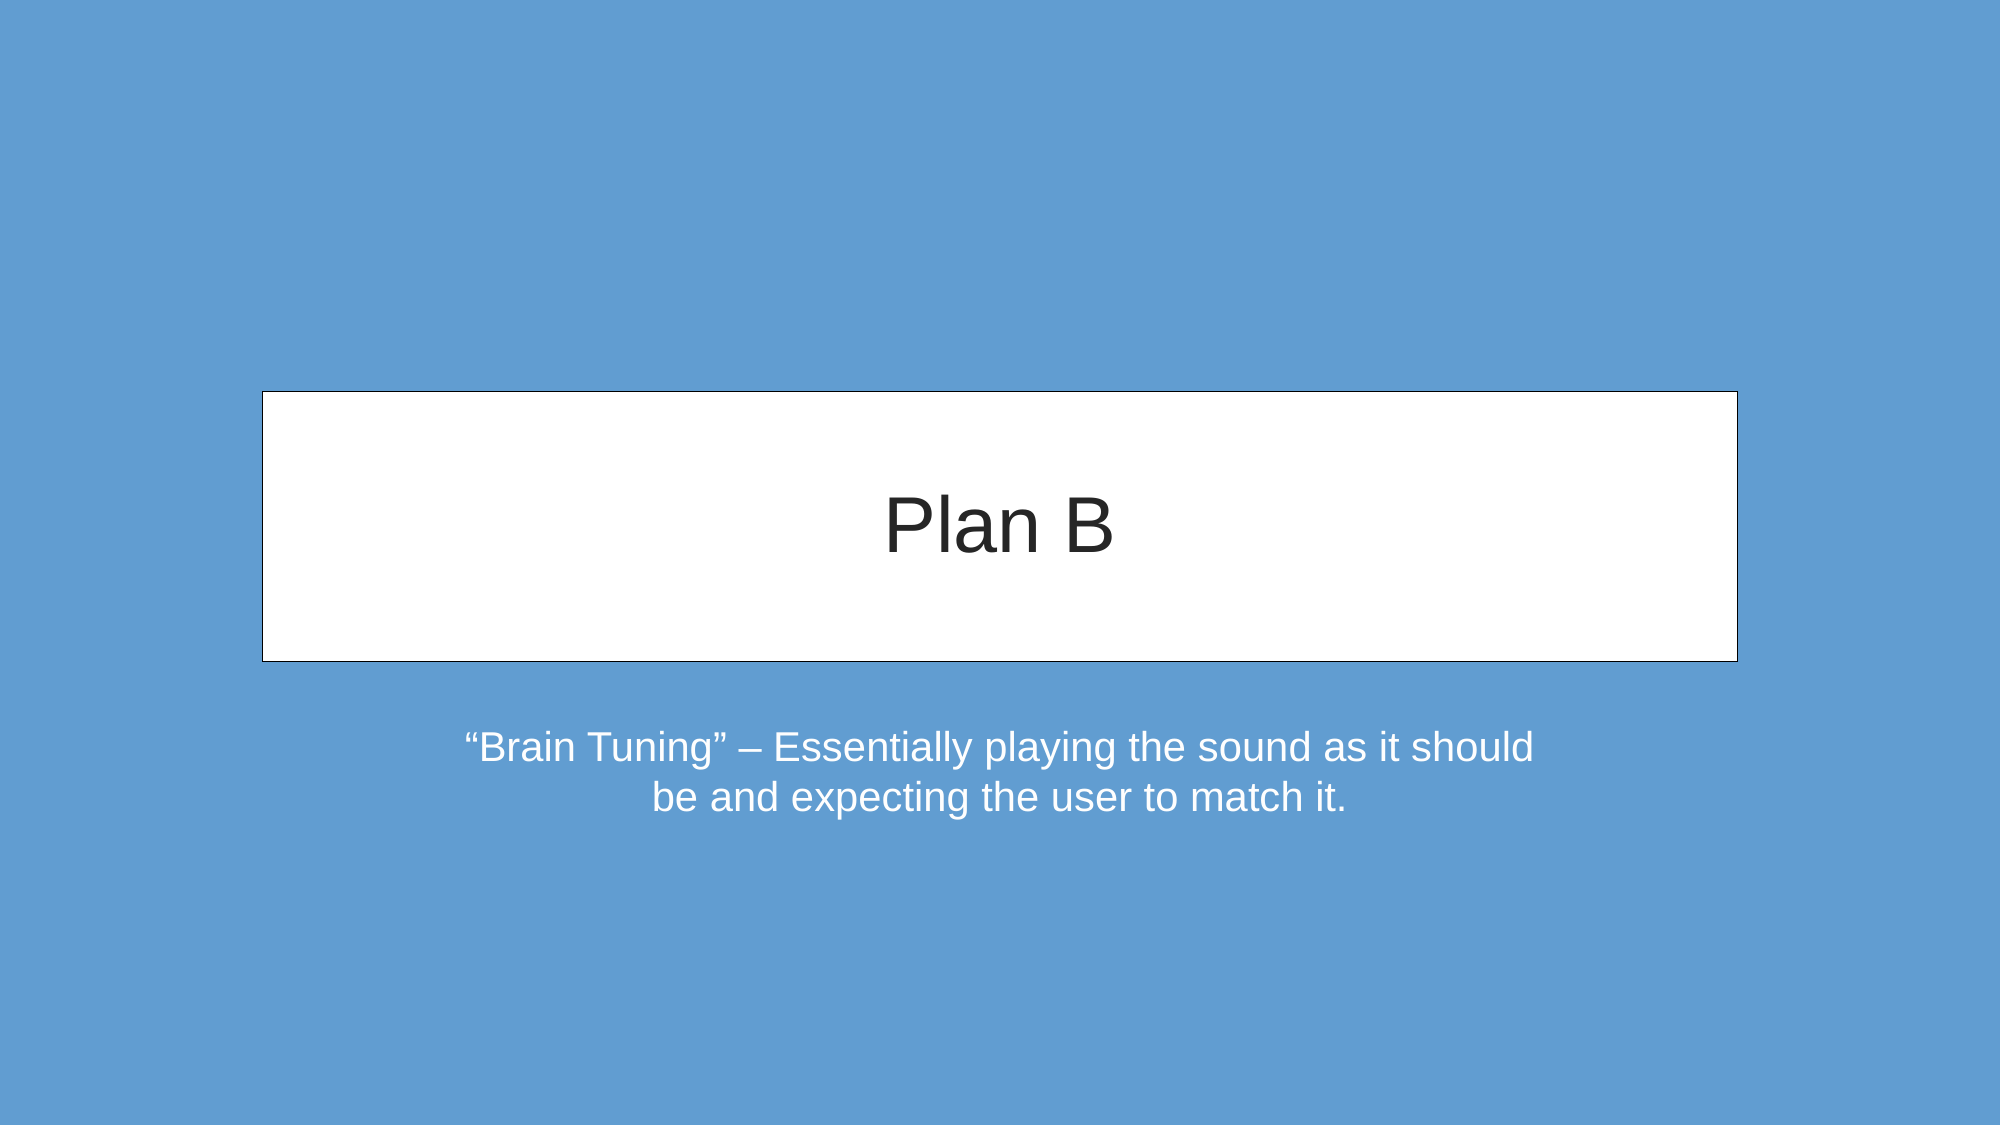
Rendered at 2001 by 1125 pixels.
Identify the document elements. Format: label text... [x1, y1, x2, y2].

title Plan B [259, 388, 1741, 665]
subtitle “Brain Tuning” – Essentially playing the sound as it should be and expecting the user to match it. [441, 713, 1559, 1125]
